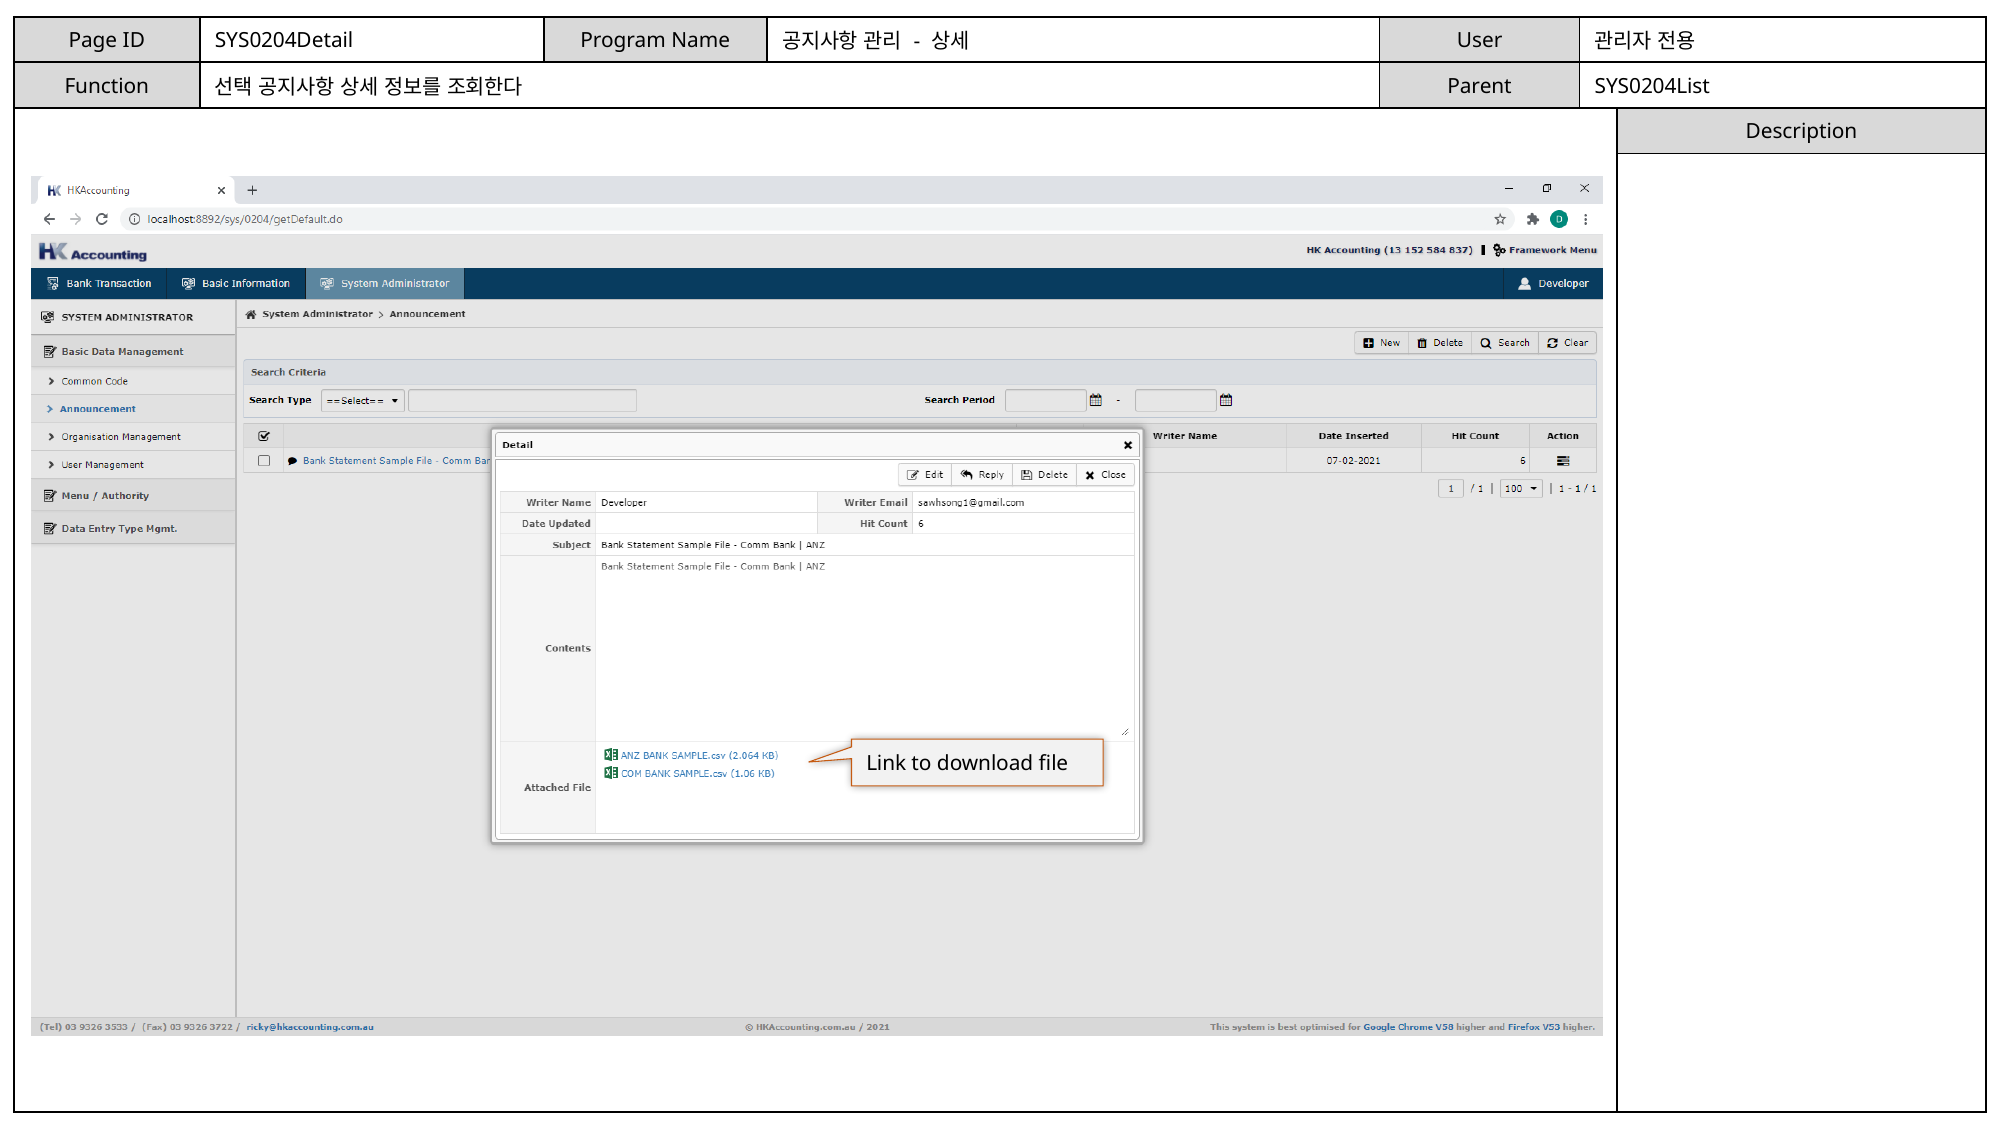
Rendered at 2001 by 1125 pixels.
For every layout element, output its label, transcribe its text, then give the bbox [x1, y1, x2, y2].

table_header User [1380, 18, 1579, 61]
table_cell [15, 109, 1616, 1111]
table_cell Function [15, 63, 199, 107]
table_header 공지사항 관리 - 상세 [768, 18, 1379, 61]
table_header Page ID [15, 18, 199, 61]
table_cell 선택 공지사항 상세 정보를 조회한다 [201, 63, 1379, 107]
table_cell SYS0204List [1580, 63, 1985, 107]
table_header 관리자 전용 [1580, 18, 1985, 61]
table_header Program Name [545, 18, 766, 61]
table_header SYS0204Detail [201, 18, 543, 61]
table_cell Description [1618, 109, 1985, 153]
table_cell Parent [1380, 63, 1579, 107]
table_cell [1618, 154, 1985, 1111]
picture [31, 176, 1603, 1036]
